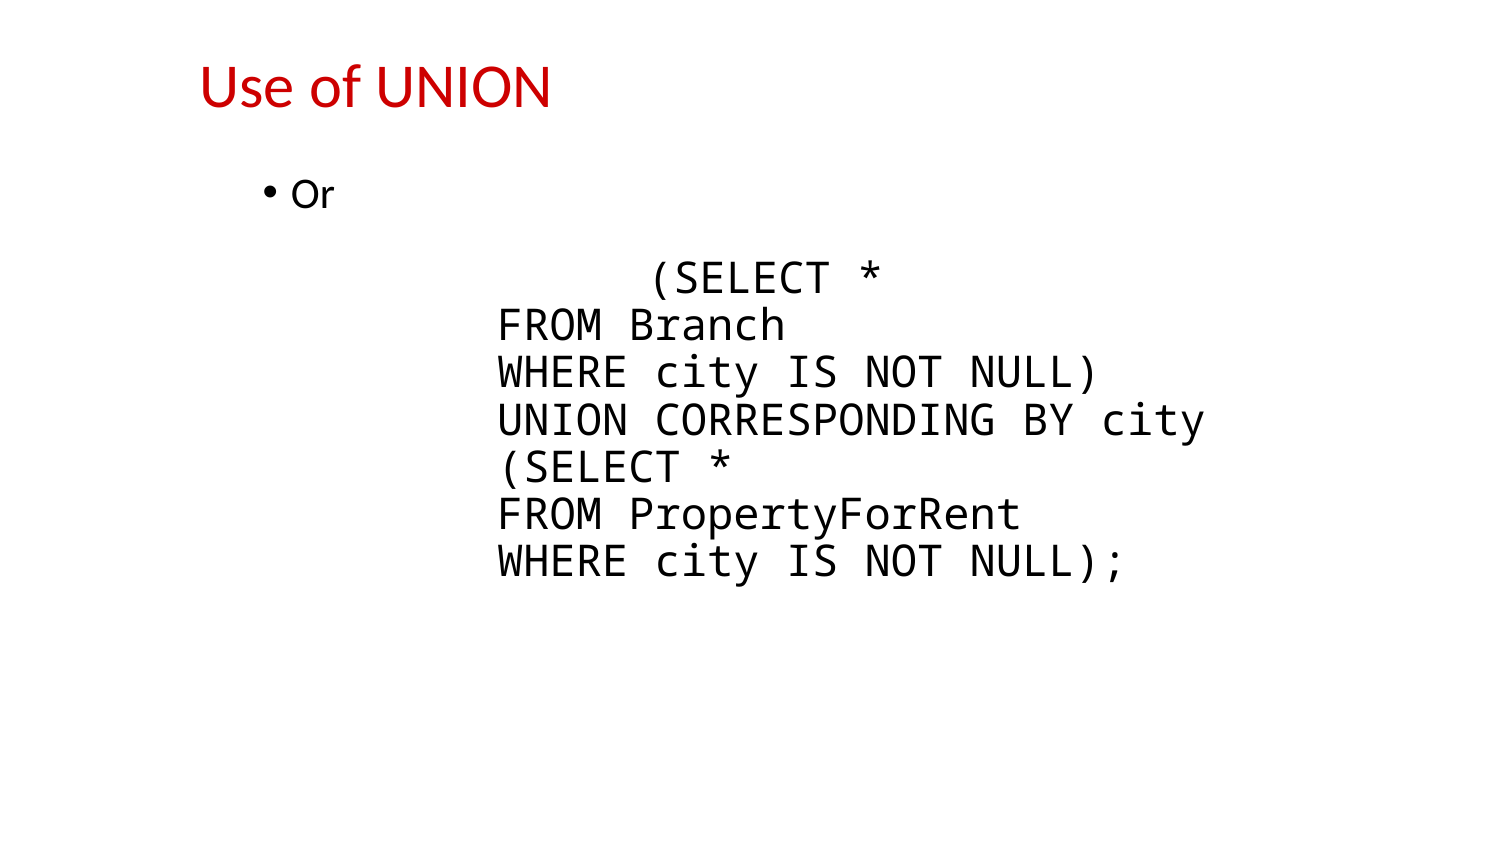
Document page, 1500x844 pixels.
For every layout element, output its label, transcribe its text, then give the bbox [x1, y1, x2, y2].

title Use of UNION [188, 52, 1220, 122]
list Or (SELECT * FROM Branch WHERE city IS NOT NULL) UNION CORRESPONDING BY city (SELECT * FROM PropertyForRent WHERE city IS NOT NULL); [250, 165, 1307, 682]
